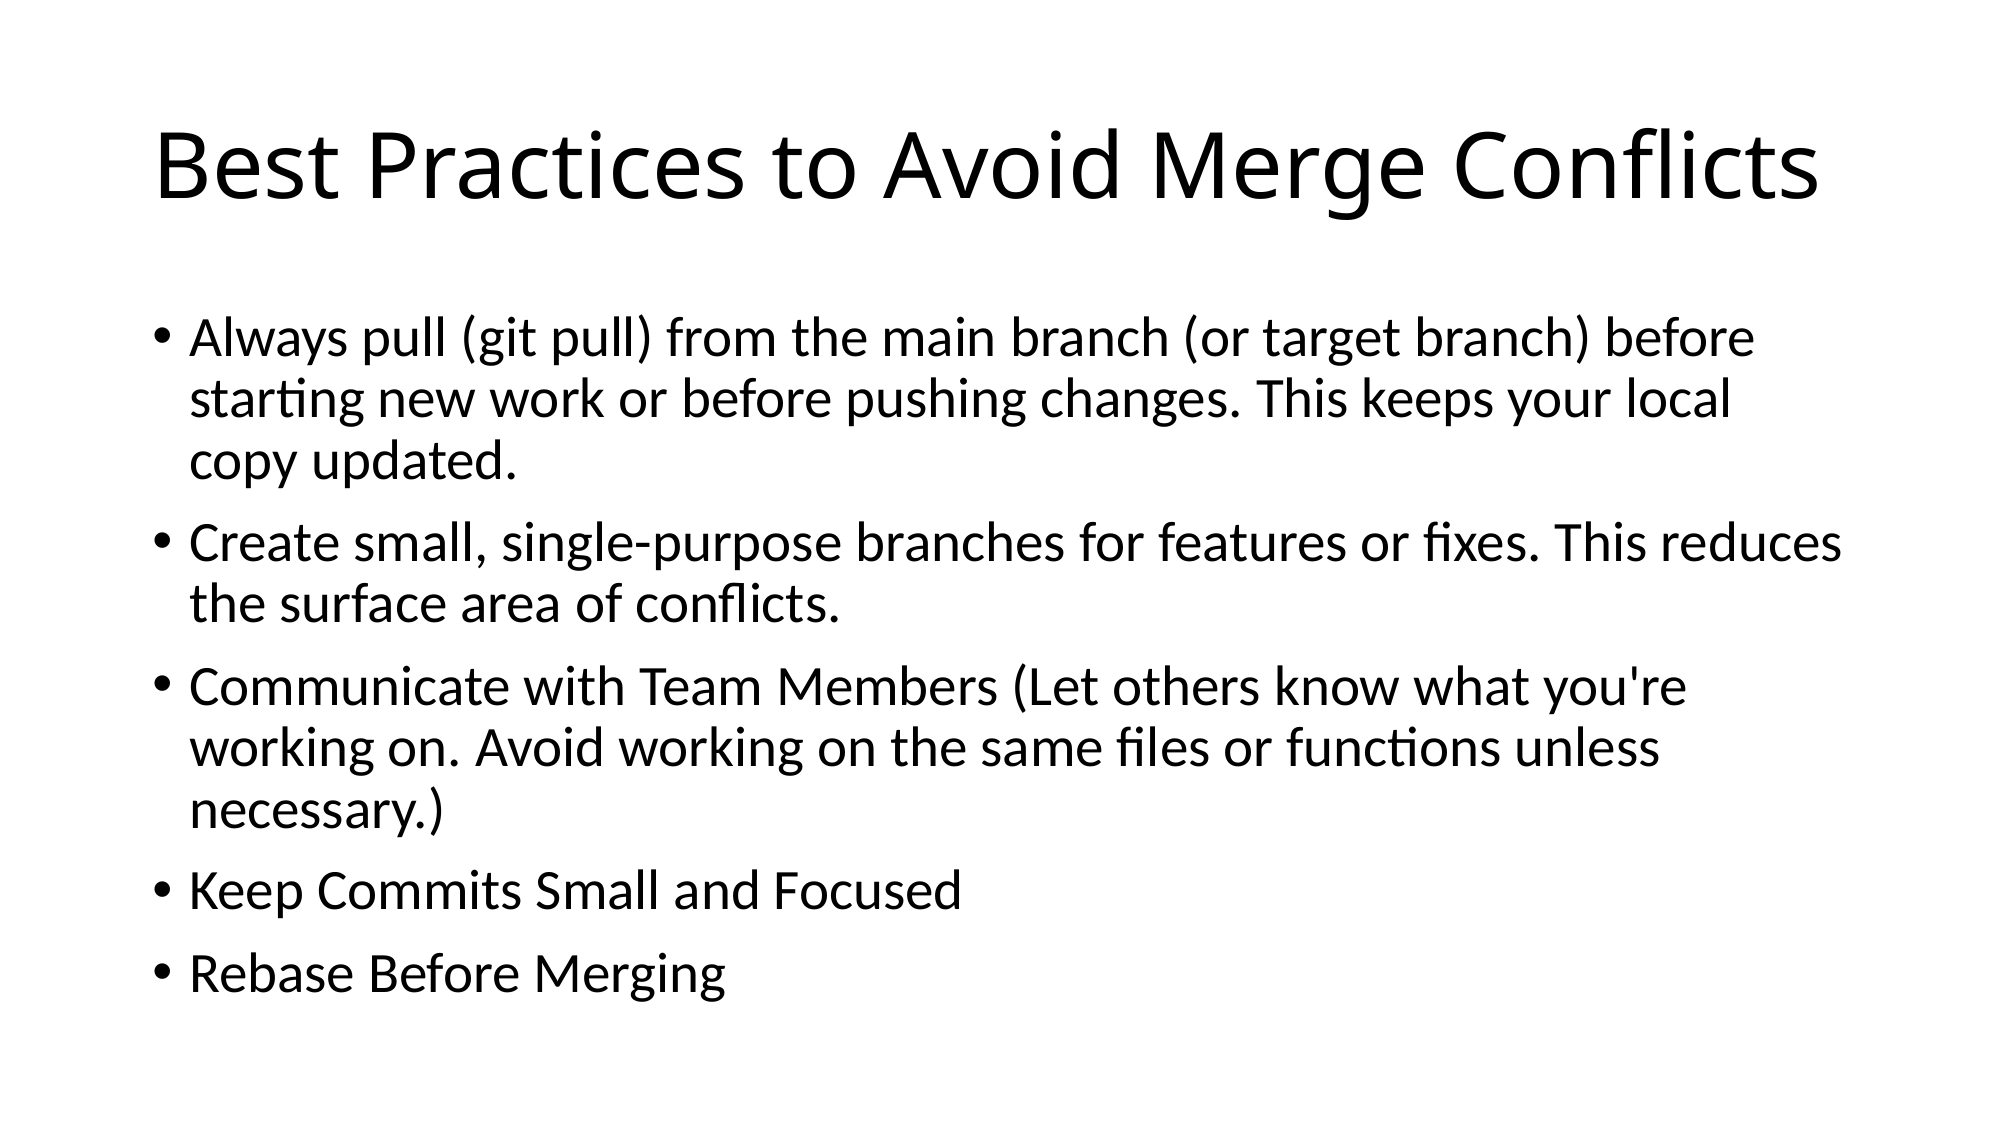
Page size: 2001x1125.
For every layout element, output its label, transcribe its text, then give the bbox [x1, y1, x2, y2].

title Best Practices to Avoid Merge Conflicts [137, 59, 1863, 278]
list Always pull (git pull) from the main branch (or target branch) before starting new work or before pushing changes. This keeps your local copy updated. Create small, single-purpose branches for features or fixes. This reduces the surface area of conflicts. Communicate with Team Members (Let others know what you're working on. Avoid working on the same files or functions unless necessary.) Keep Commits Small and Focused Rebase Before Merging [137, 299, 1863, 1014]
